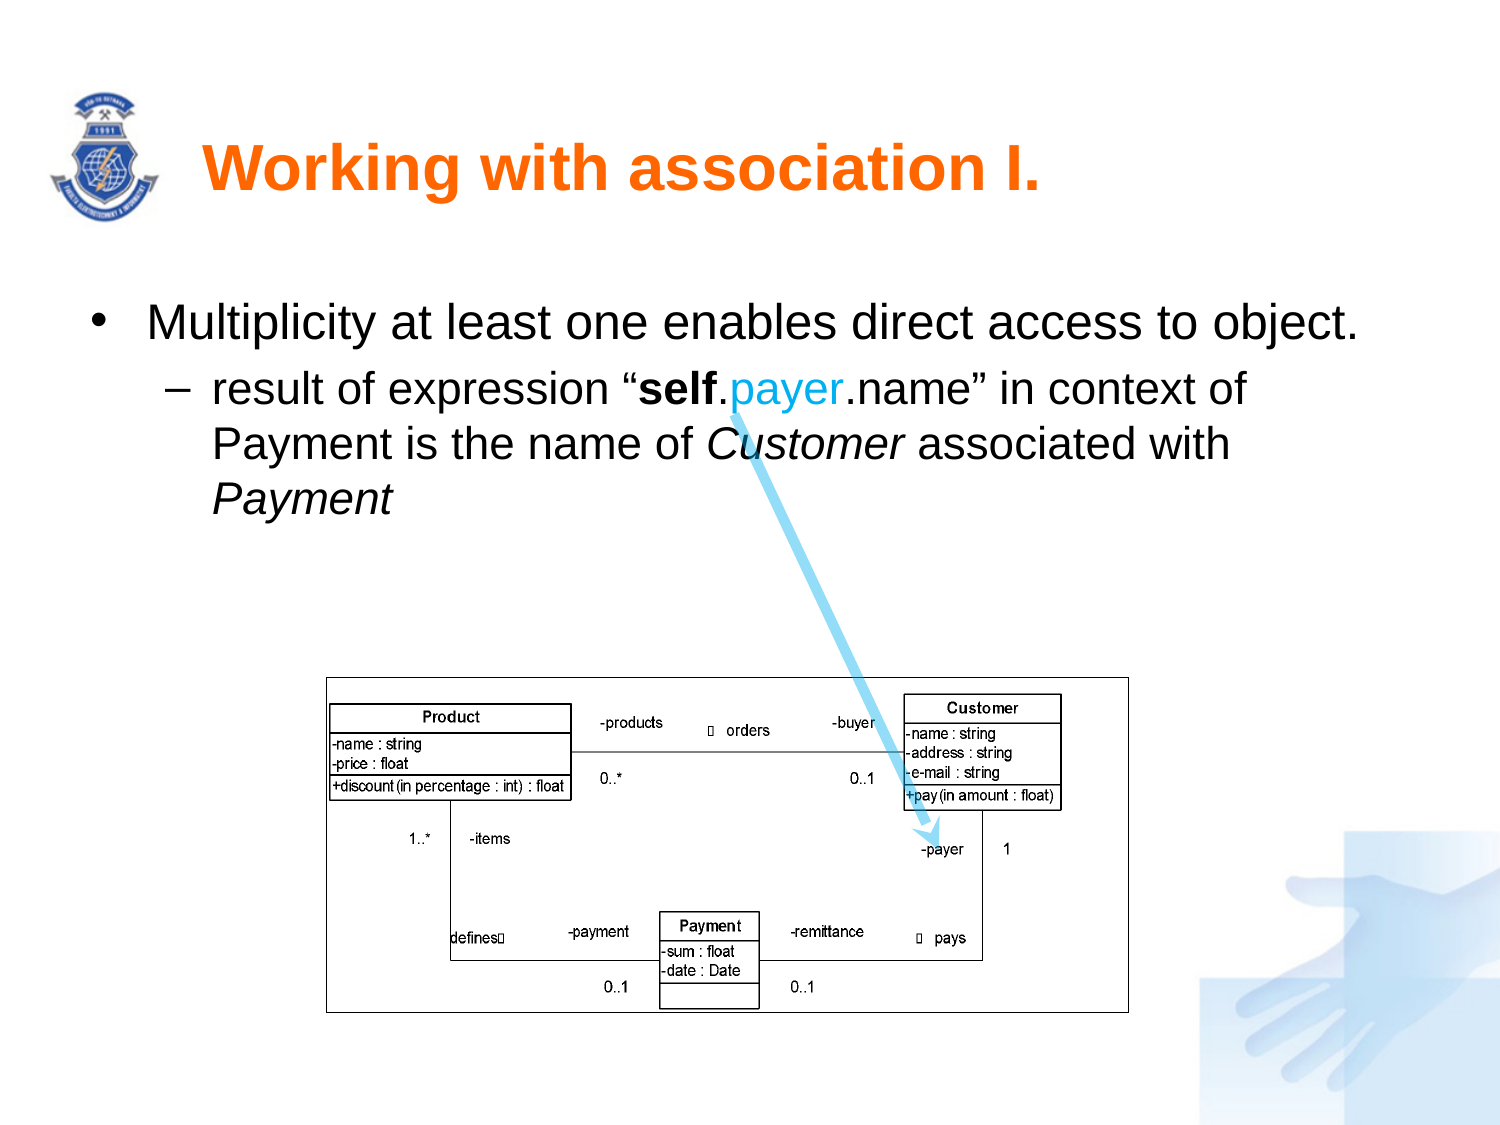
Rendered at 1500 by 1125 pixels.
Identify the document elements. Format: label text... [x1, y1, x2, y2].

list Multiplicity at least one enables direct access to object. result of expression “self.payer.name” in context of Payment is the name of Customer associated with Payment [75, 282, 1425, 615]
picture [0, 0, 1500, 1125]
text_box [326, 676, 1130, 1013]
title Working with association I. [187, 117, 1425, 211]
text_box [618, 529, 1055, 735]
